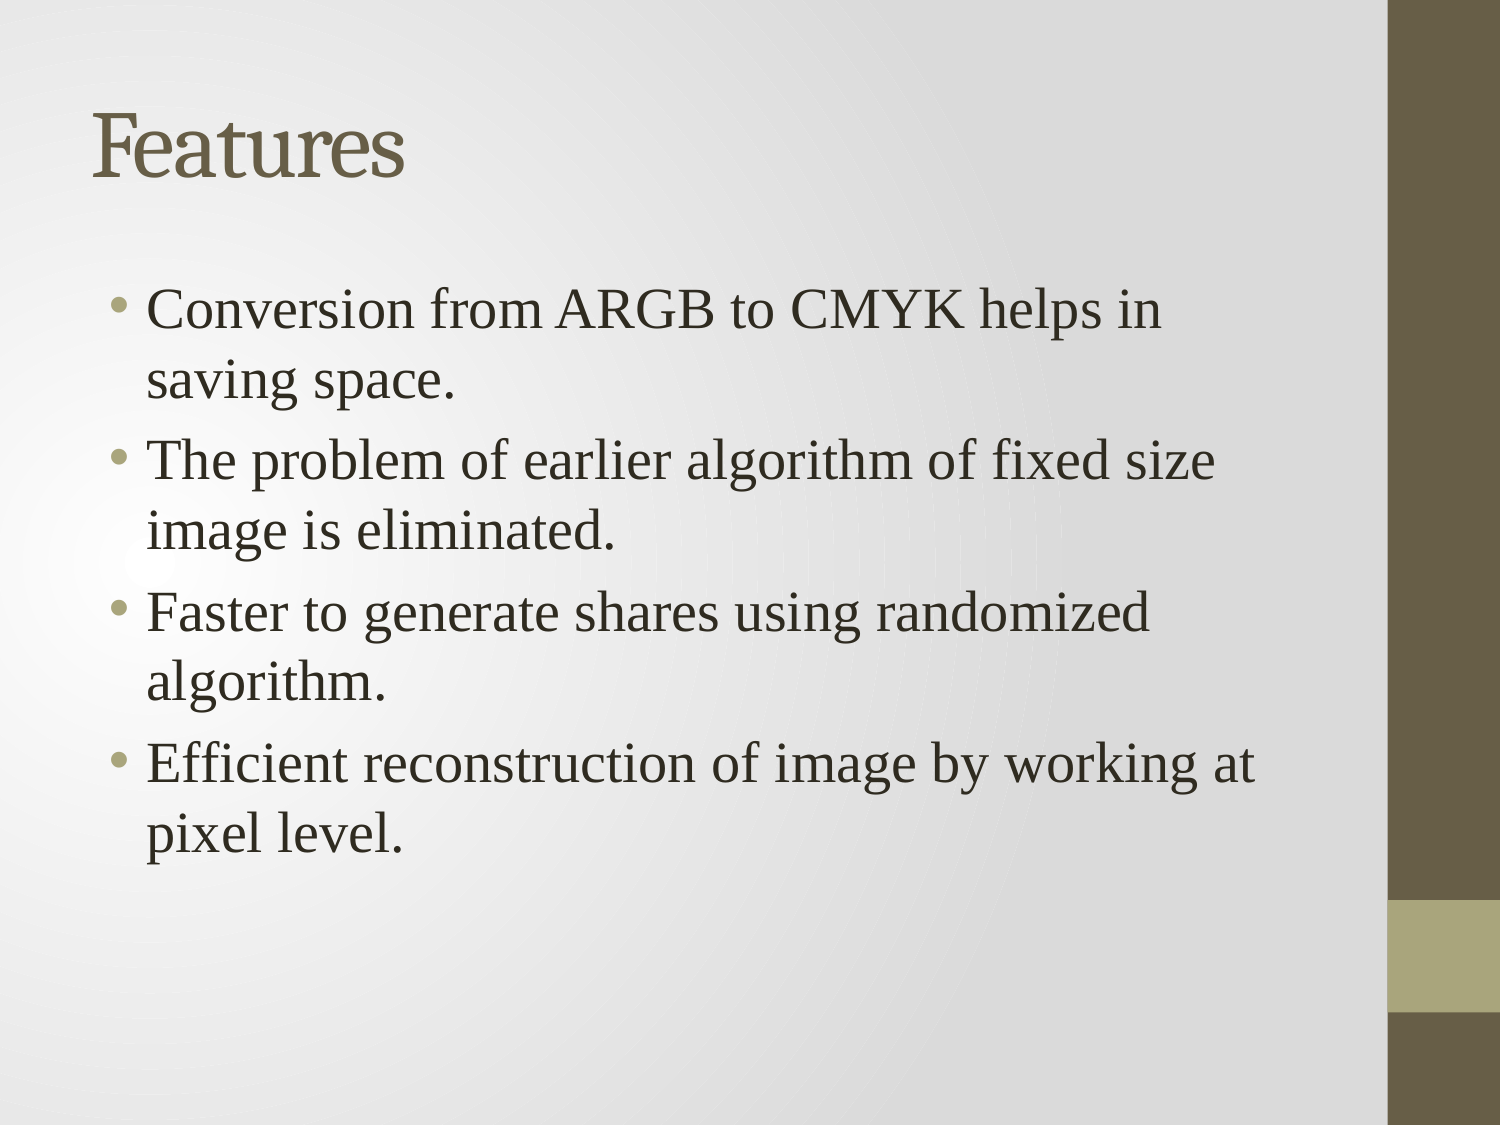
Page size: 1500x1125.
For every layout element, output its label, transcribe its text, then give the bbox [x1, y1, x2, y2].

list Conversion from ARGB to CMYK helps in saving space. The problem of earlier algorithm of fixed size image is eliminated. Faster to generate shares using randomized algorithm. Efficient reconstruction of image by working at pixel level. [75, 262, 1325, 1050]
title Features [75, 45, 1325, 233]
